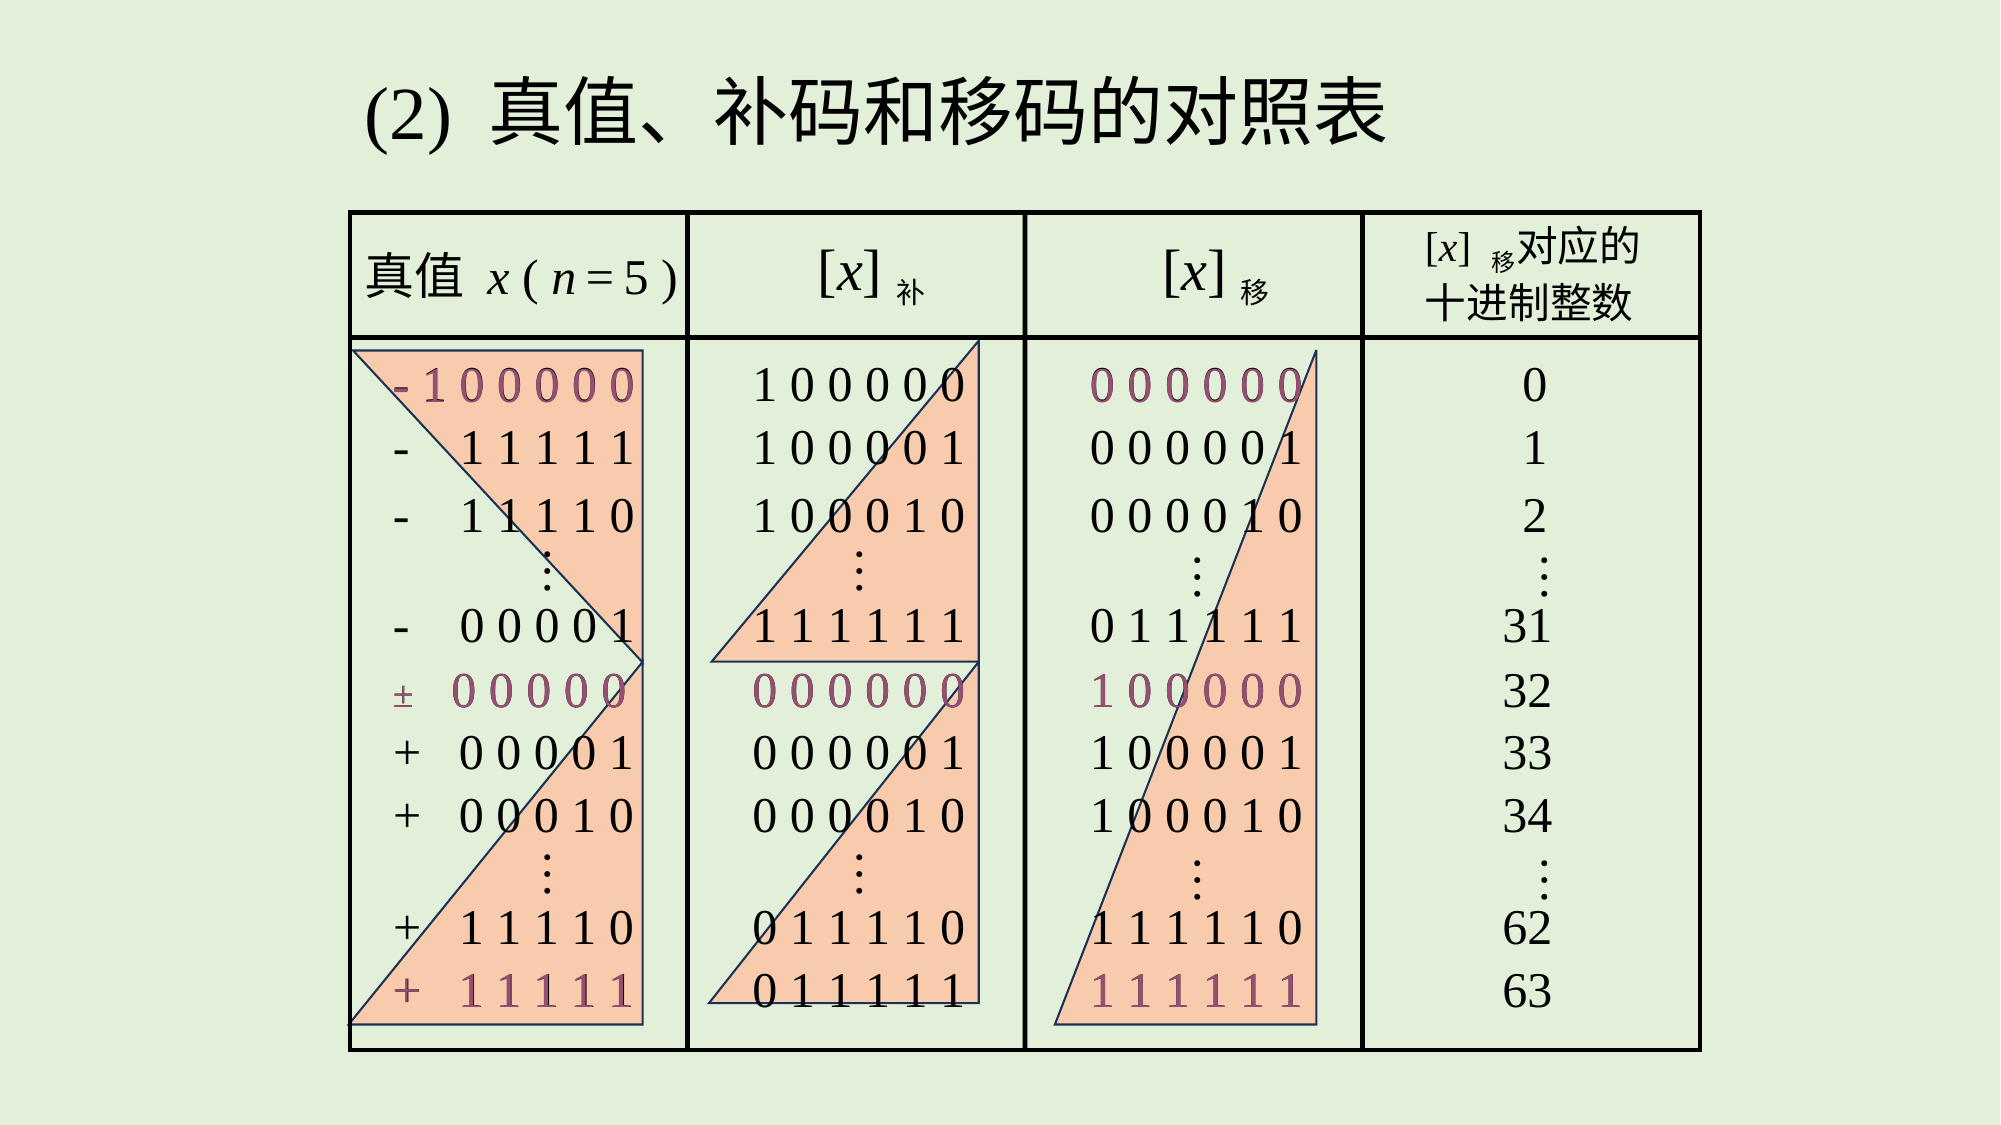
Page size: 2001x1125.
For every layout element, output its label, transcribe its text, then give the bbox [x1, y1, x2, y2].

text_box (2) 真值、补码和移码的对照表 [349, 57, 1463, 162]
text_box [349, 212, 1700, 1050]
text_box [1074, 344, 1318, 1025]
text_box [1487, 344, 1600, 1025]
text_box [737, 344, 981, 1025]
